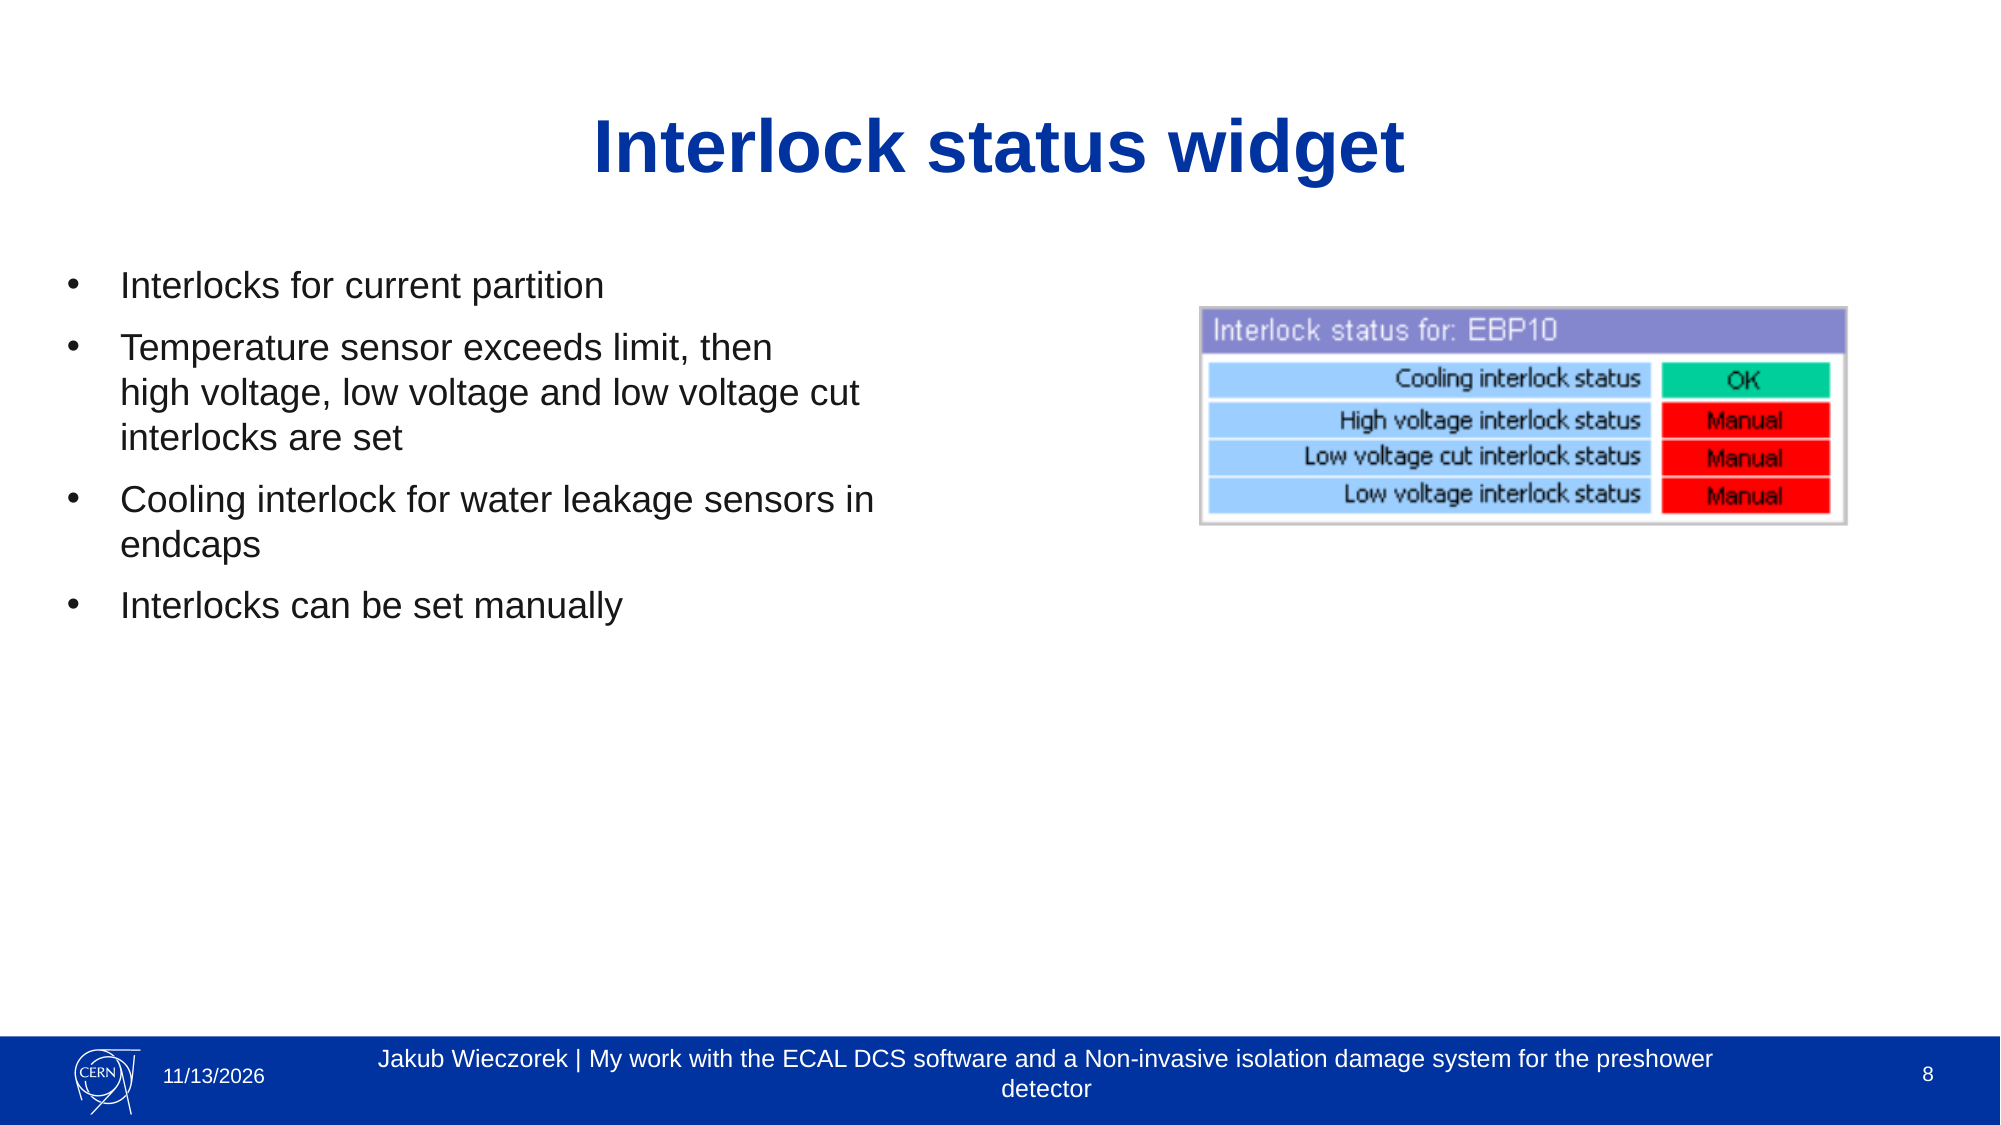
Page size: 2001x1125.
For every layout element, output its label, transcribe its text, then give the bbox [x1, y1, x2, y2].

footer Jakub Wieczorek | My work with the ECAL DCS software and a Non-invasive isolation damage system for the preshower detector [316, 1042, 1777, 1103]
picture [0, 1036, 2000, 1125]
slide_number 8 [1822, 1042, 1934, 1103]
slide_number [161, 1045, 265, 1105]
title Interlock status widget [66, 61, 1933, 237]
list Interlocks for current partition Temperature sensor exceeds limit, then high voltage, low voltage and low voltage cut interlocks are set Cooling interlock for water leakage sensors in endcaps Interlocks can be set manually [66, 261, 1000, 1018]
picture [1199, 306, 1856, 529]
